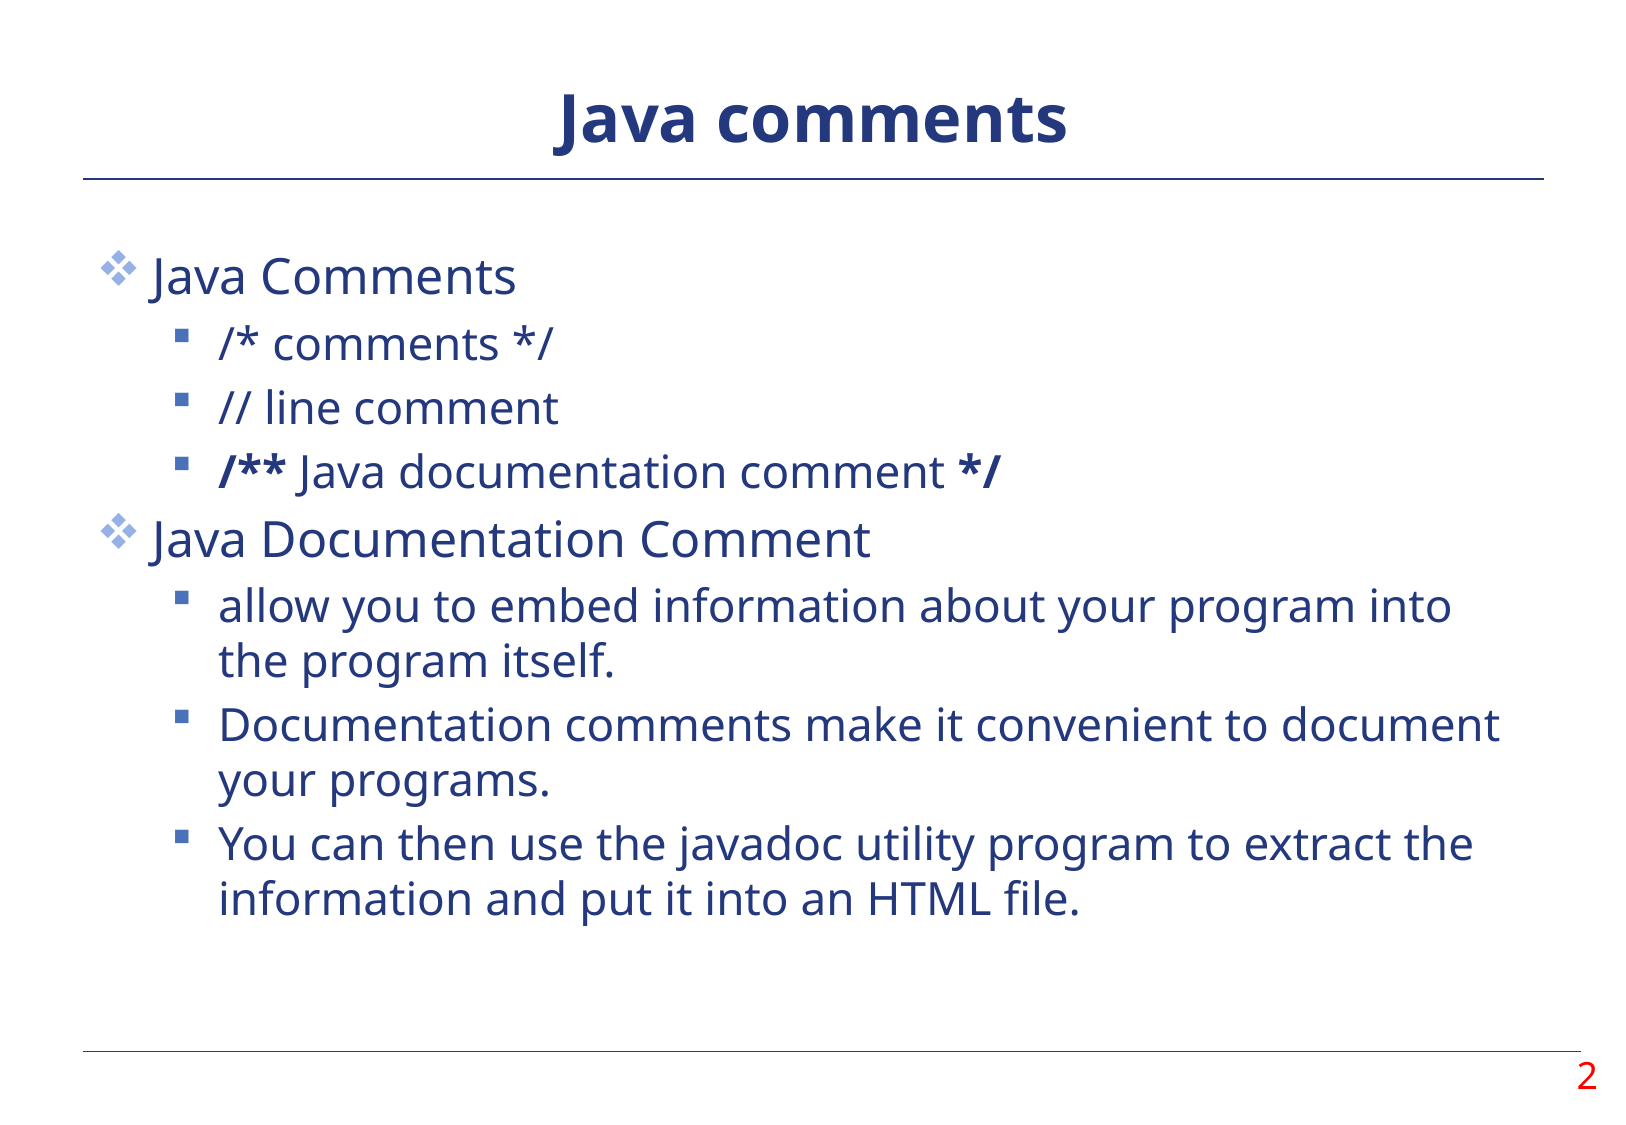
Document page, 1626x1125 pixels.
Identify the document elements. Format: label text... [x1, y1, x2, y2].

title Java comments [83, 52, 1544, 179]
list Java Comments /* comments */ // line comment /** Java documentation comment */ Java Documentation Comment allow you to embed information about your program into the program itself. Documentation comments make it convenient to document your programs. You can then use the javadoc utility program to extract the information and put it into an HTML file. [81, 237, 1544, 973]
